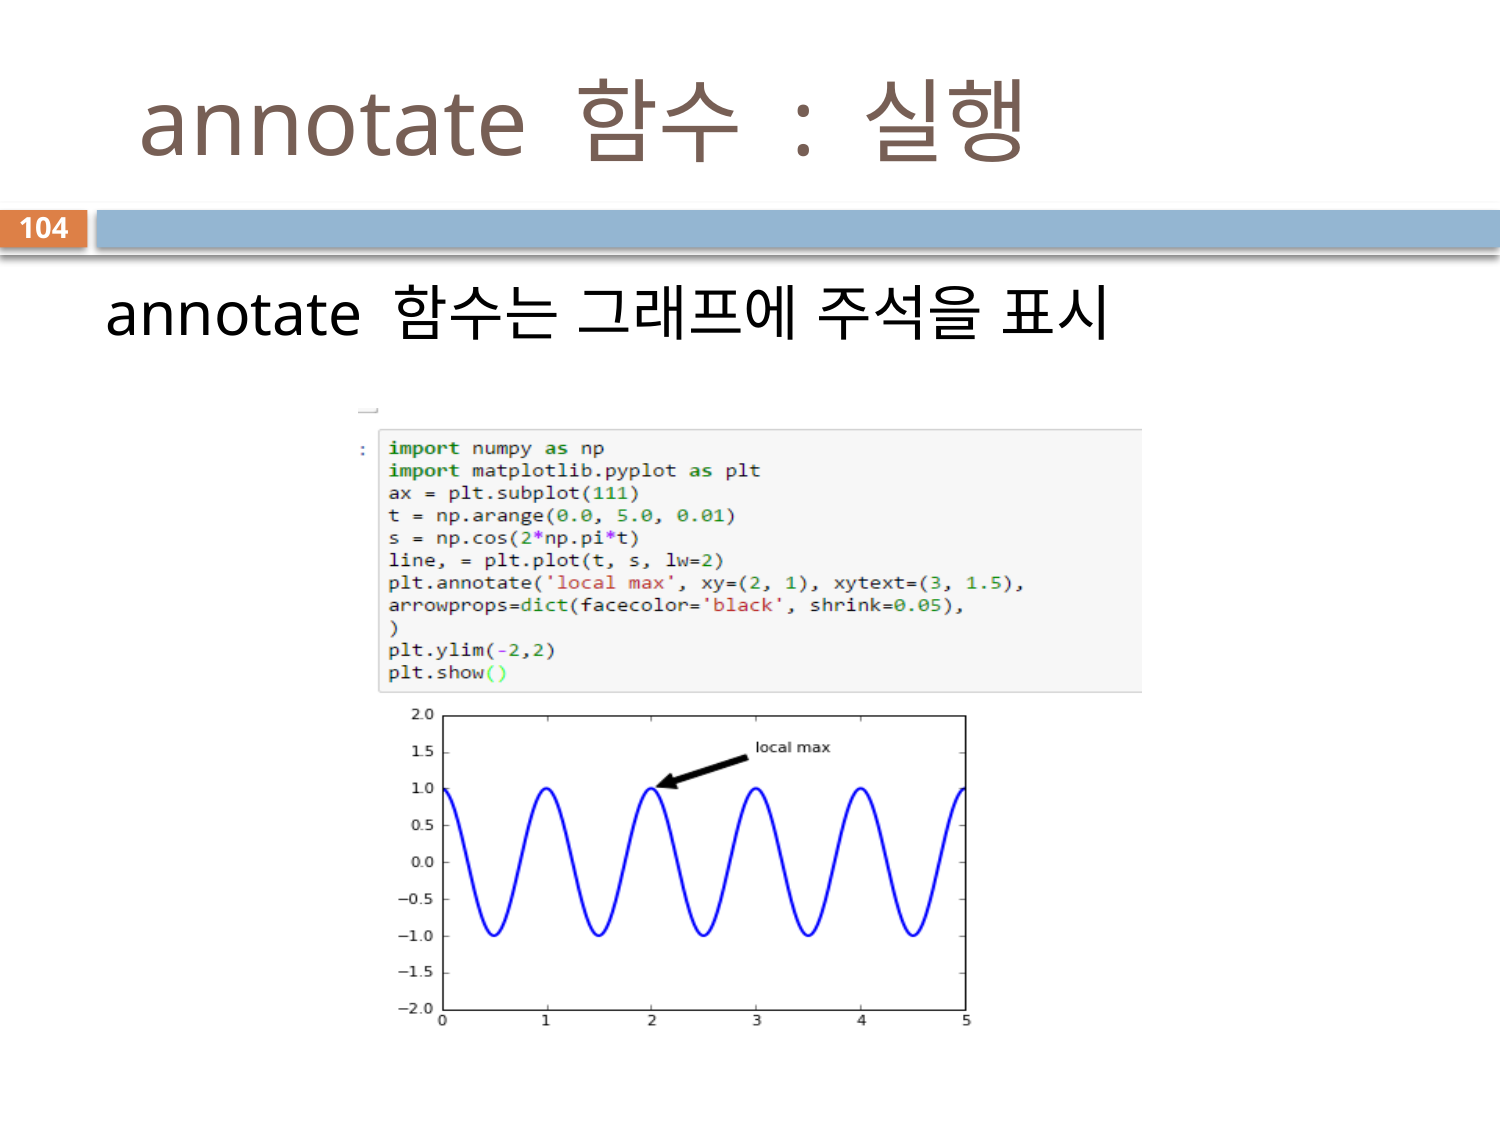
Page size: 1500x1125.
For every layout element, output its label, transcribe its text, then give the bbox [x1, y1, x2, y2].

list annotate 함수는 그래프에 주석을 표시 [75, 267, 1425, 539]
title annotate 함수 : 실행 [100, 37, 1438, 200]
picture [358, 408, 1142, 1049]
slide_number 104 [0, 208, 88, 249]
